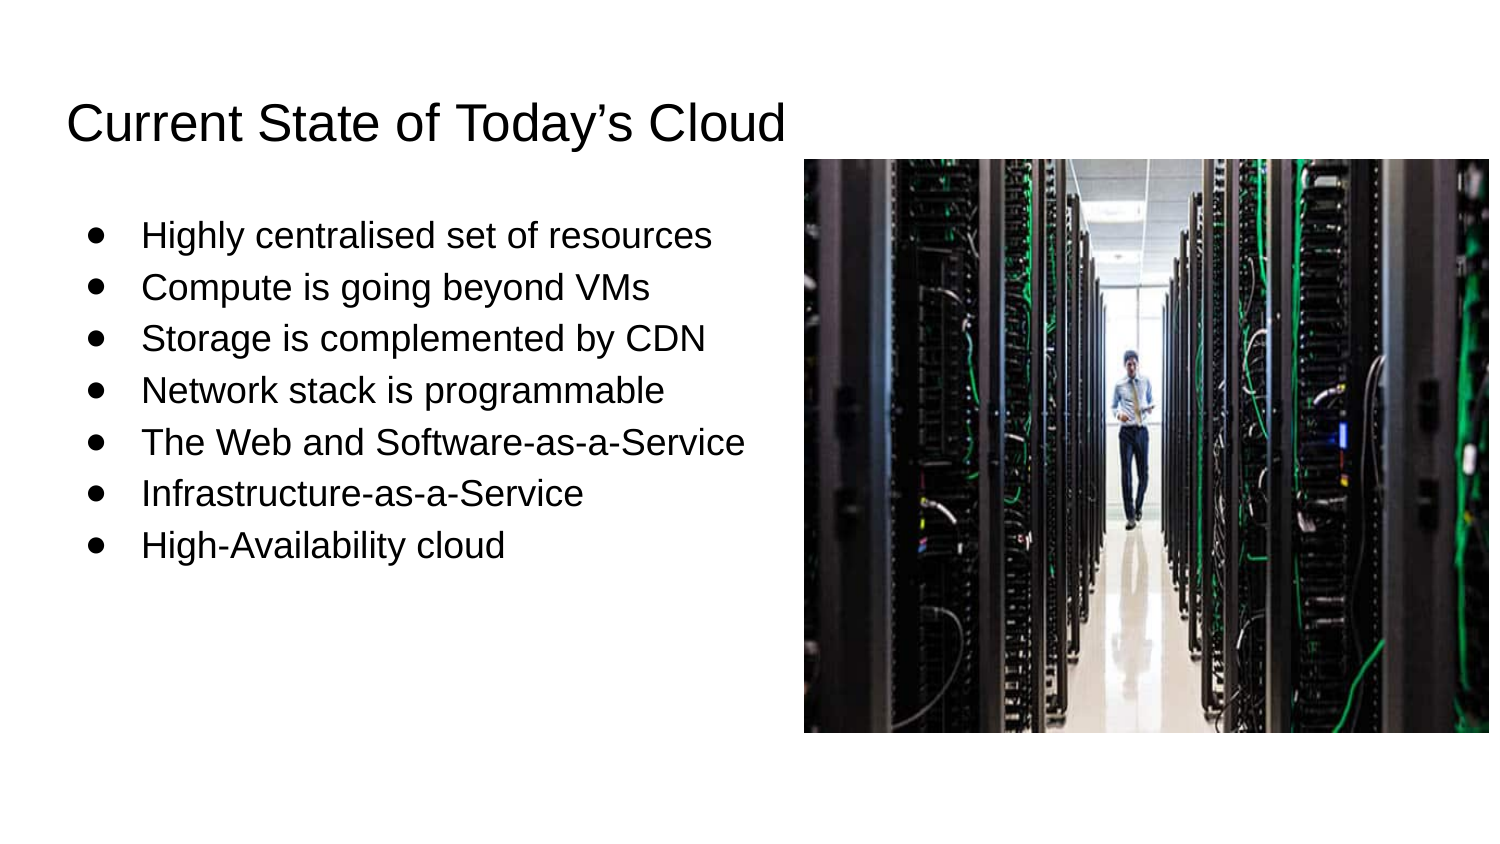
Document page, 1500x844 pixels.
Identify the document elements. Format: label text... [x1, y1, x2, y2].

picture [804, 159, 1490, 734]
list Highly centralised set of resources Compute is going beyond VMs Storage is complemented by CDN Network stack is programmable The Web and Software-as-a-Service Infrastructure-as-a-Service High-Availability cloud [51, 189, 1449, 750]
title Current State of Today’s Cloud [51, 72, 1449, 167]
